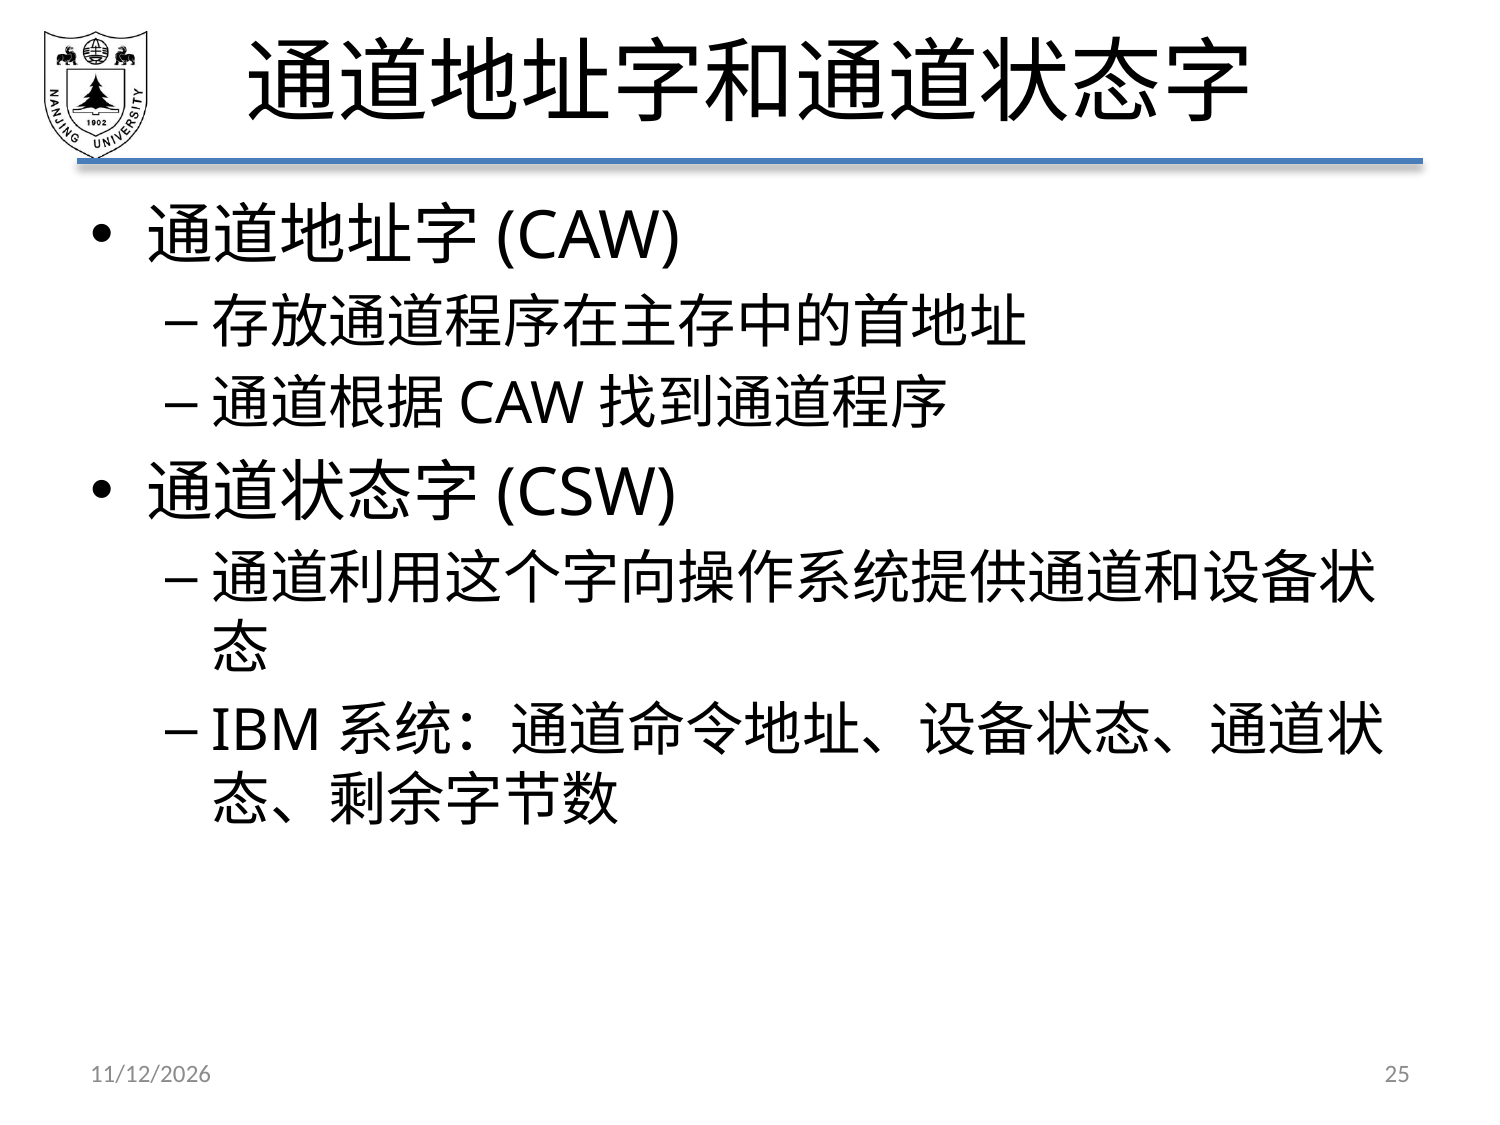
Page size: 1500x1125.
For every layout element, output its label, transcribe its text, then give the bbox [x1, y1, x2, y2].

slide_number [75, 1042, 425, 1103]
title 通道地址字和通道状态字 [75, 0, 1425, 161]
picture [41, 30, 75, 161]
list 通道地址字(CAW) 存放通道程序在主存中的首地址 通道根据CAW找到通道程序 通道状态字(CSW) 通道利用这个字向操作系统提供通道和设备状态 IBM系统：通道命令地址、设备状态、通道状态、剩余字节数 [75, 184, 1425, 1005]
slide_number 25 [1074, 1042, 1425, 1103]
